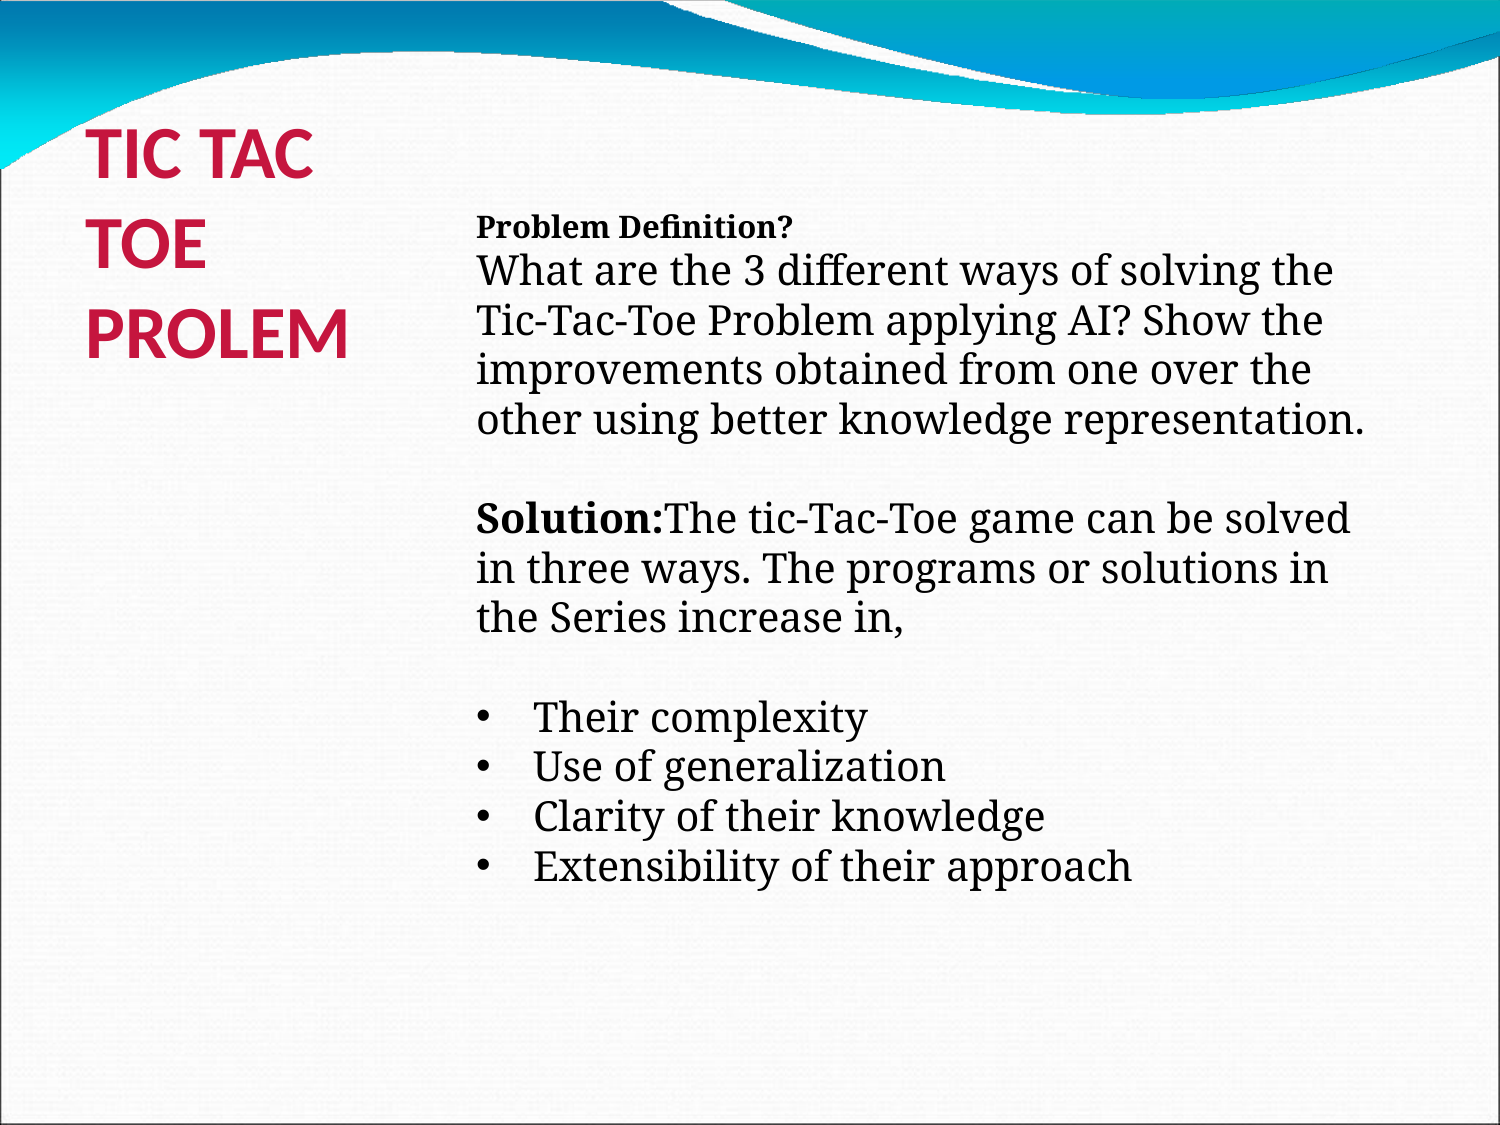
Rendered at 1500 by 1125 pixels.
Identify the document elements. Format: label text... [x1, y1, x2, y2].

title TIC TAC TOE PROLEM [85, 103, 443, 376]
list Problem Definition? What are the 3 different ways of solving the Tic-Tac-Toe Problem applying AI? Show the improvements obtained from one over the other using better knowledge representation. Solution:The tic-Tac-Toe game can be solved in three ways. The programs or solutions in the Series increase in, Their complexity Use of generalization Clarity of their knowledge Extensibility of their approach [476, 207, 1376, 937]
picture [0, 0, 1500, 1125]
